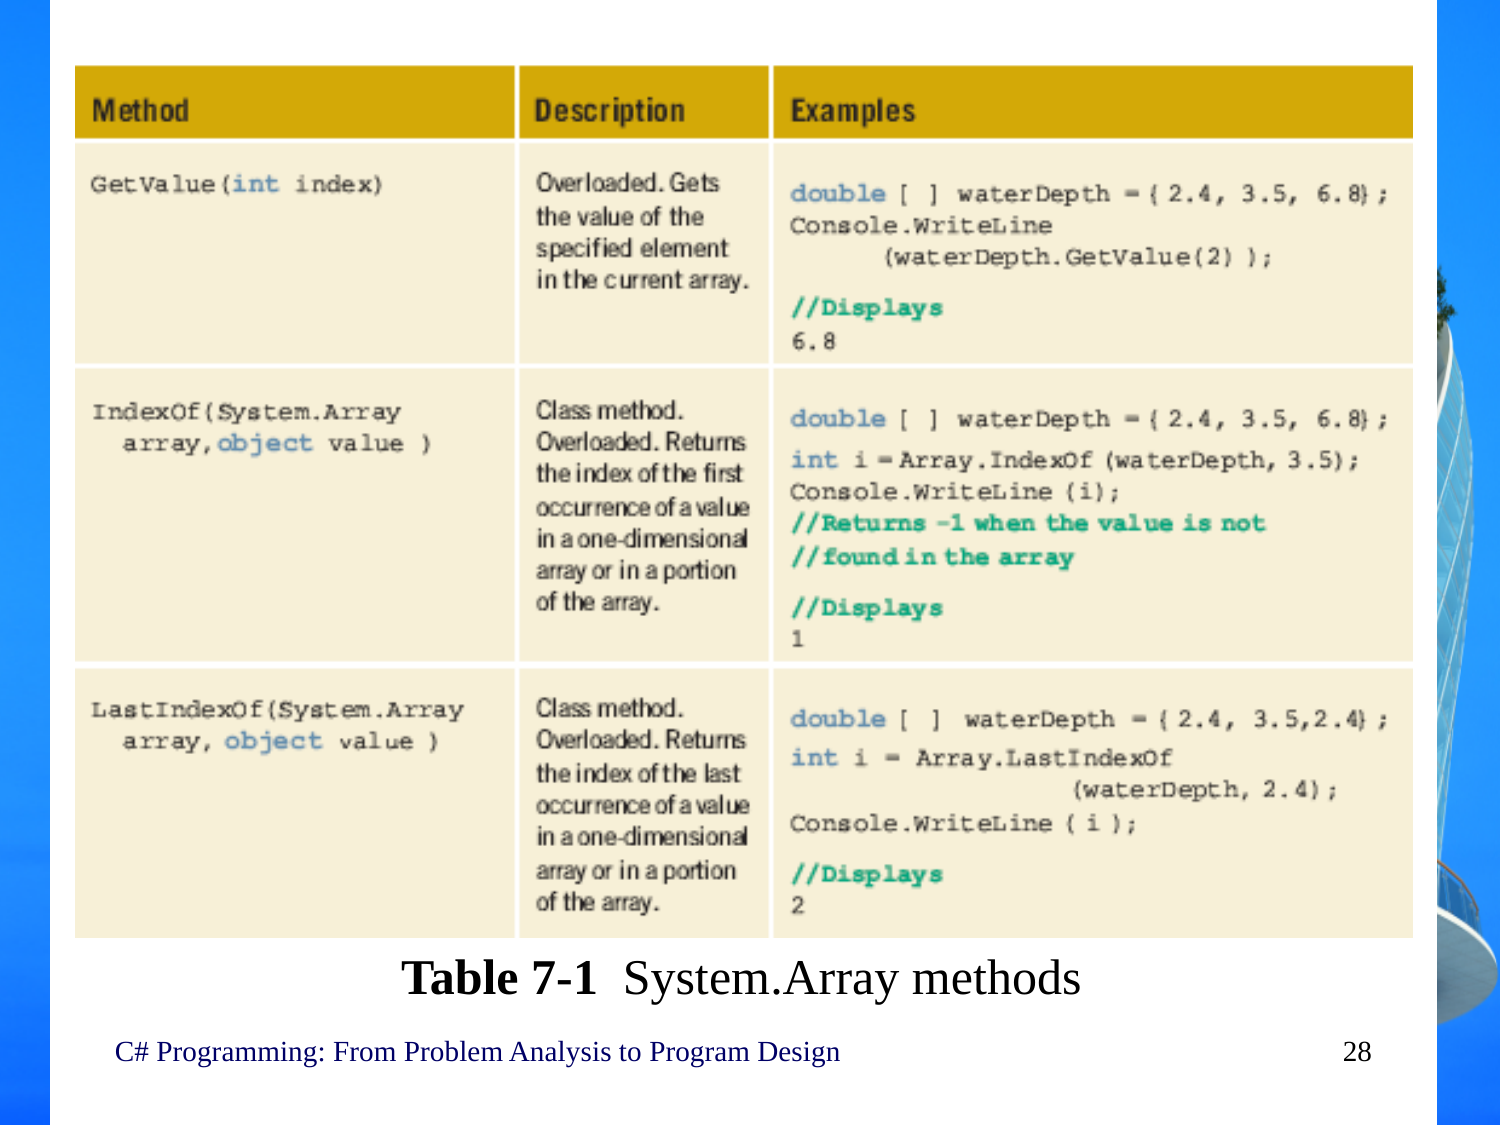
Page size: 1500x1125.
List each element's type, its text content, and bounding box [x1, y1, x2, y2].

text_box Table 7-1 System.Array methods [386, 946, 1097, 1012]
picture [74, 64, 1413, 938]
picture [0, 0, 50, 1125]
slide_number 28 [1074, 1024, 1388, 1101]
footer C# Programming: From Problem Analysis to Program Design [99, 1024, 988, 1101]
picture [1437, 0, 1500, 1125]
